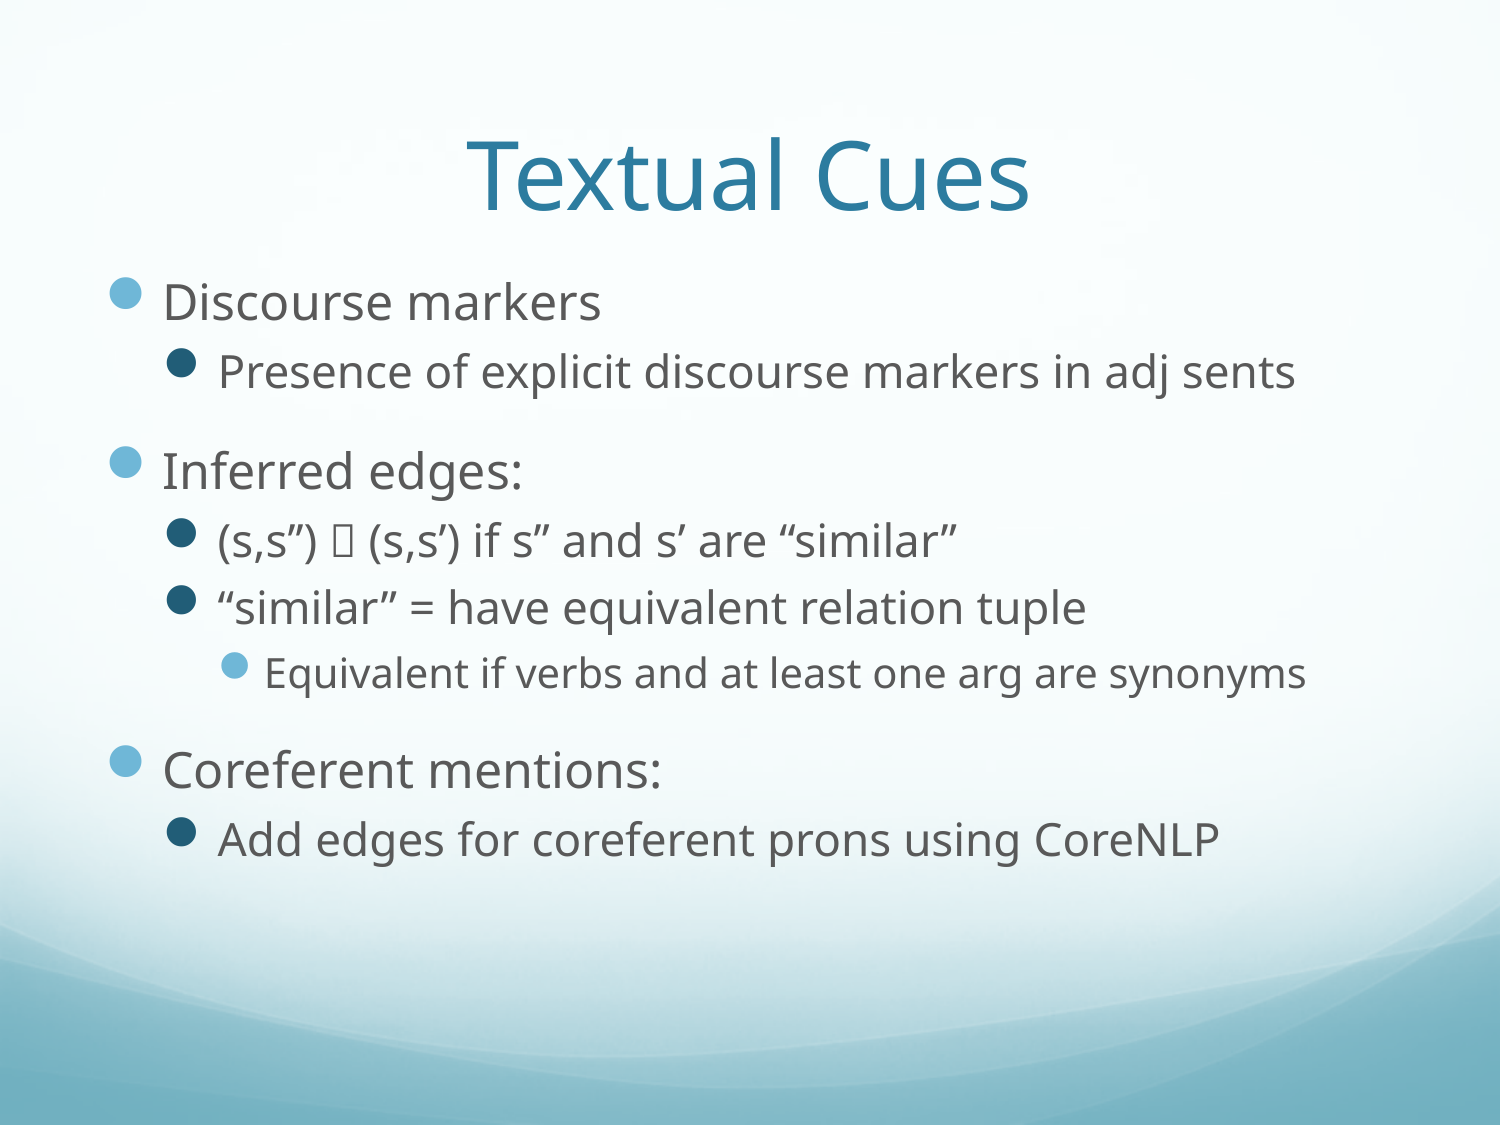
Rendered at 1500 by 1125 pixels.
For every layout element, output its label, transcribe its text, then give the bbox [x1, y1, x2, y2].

title Textual Cues [90, 17, 1410, 237]
list Discourse markers Presence of explicit discourse markers in adj sents Inferred edges: (s,s’’)  (s,s’) if s’’ and s’ are “similar” “similar” = have equivalent relation tuple Equivalent if verbs and at least one arg are synonyms Coreferent mentions: Add edges for coreferent prons using CoreNLP [90, 262, 1410, 975]
